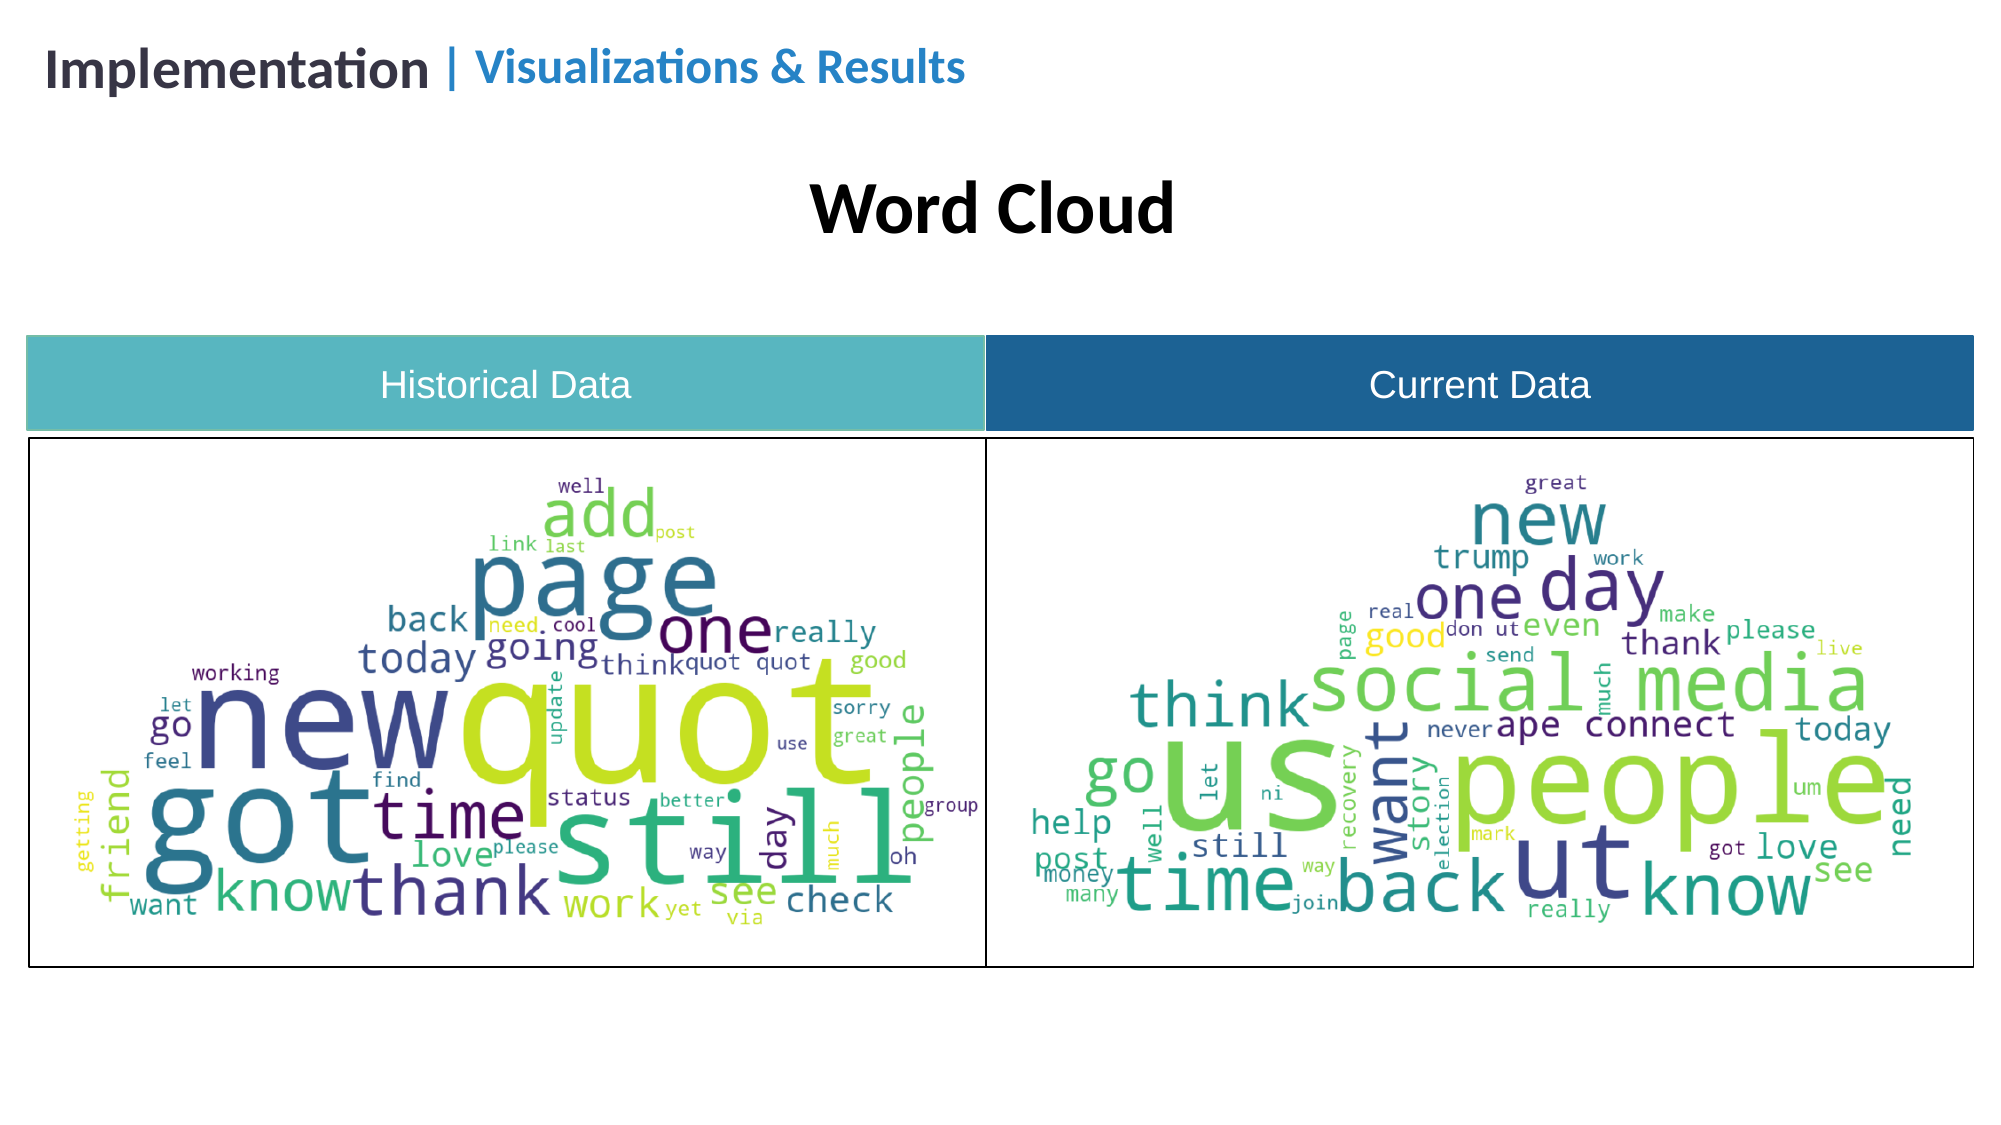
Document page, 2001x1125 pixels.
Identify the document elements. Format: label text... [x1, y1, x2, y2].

text_box Historical Data [27, 336, 985, 430]
text_box | Visualizations & Results [424, 28, 1110, 107]
text_box Implementation [29, 31, 447, 110]
picture [29, 438, 1974, 967]
text_box Current Data [986, 336, 1973, 430]
text_box Word Cloud [807, 158, 1179, 249]
